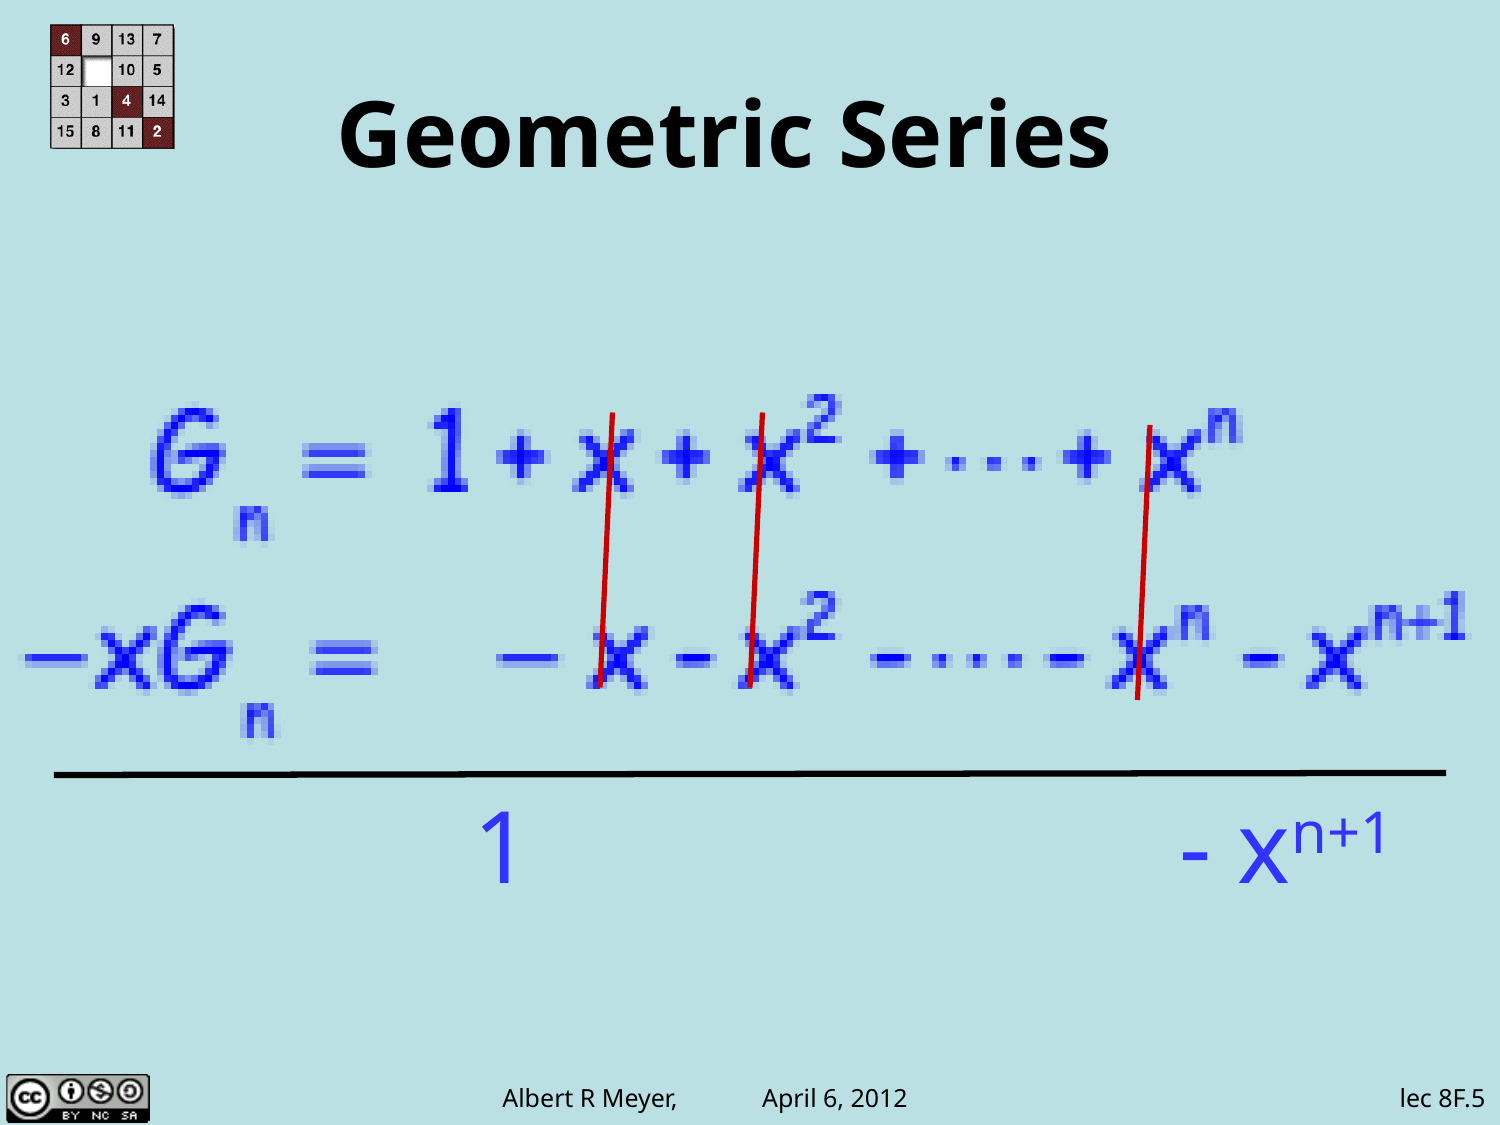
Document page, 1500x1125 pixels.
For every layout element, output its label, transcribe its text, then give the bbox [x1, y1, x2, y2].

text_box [599, 412, 1151, 701]
picture [6, 1074, 150, 1123]
title Geometric Series [87, 37, 1363, 225]
text_box 1 - xn+1 [433, 776, 1410, 911]
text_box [137, 352, 1251, 548]
picture [50, 24, 175, 149]
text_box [12, 549, 1473, 761]
